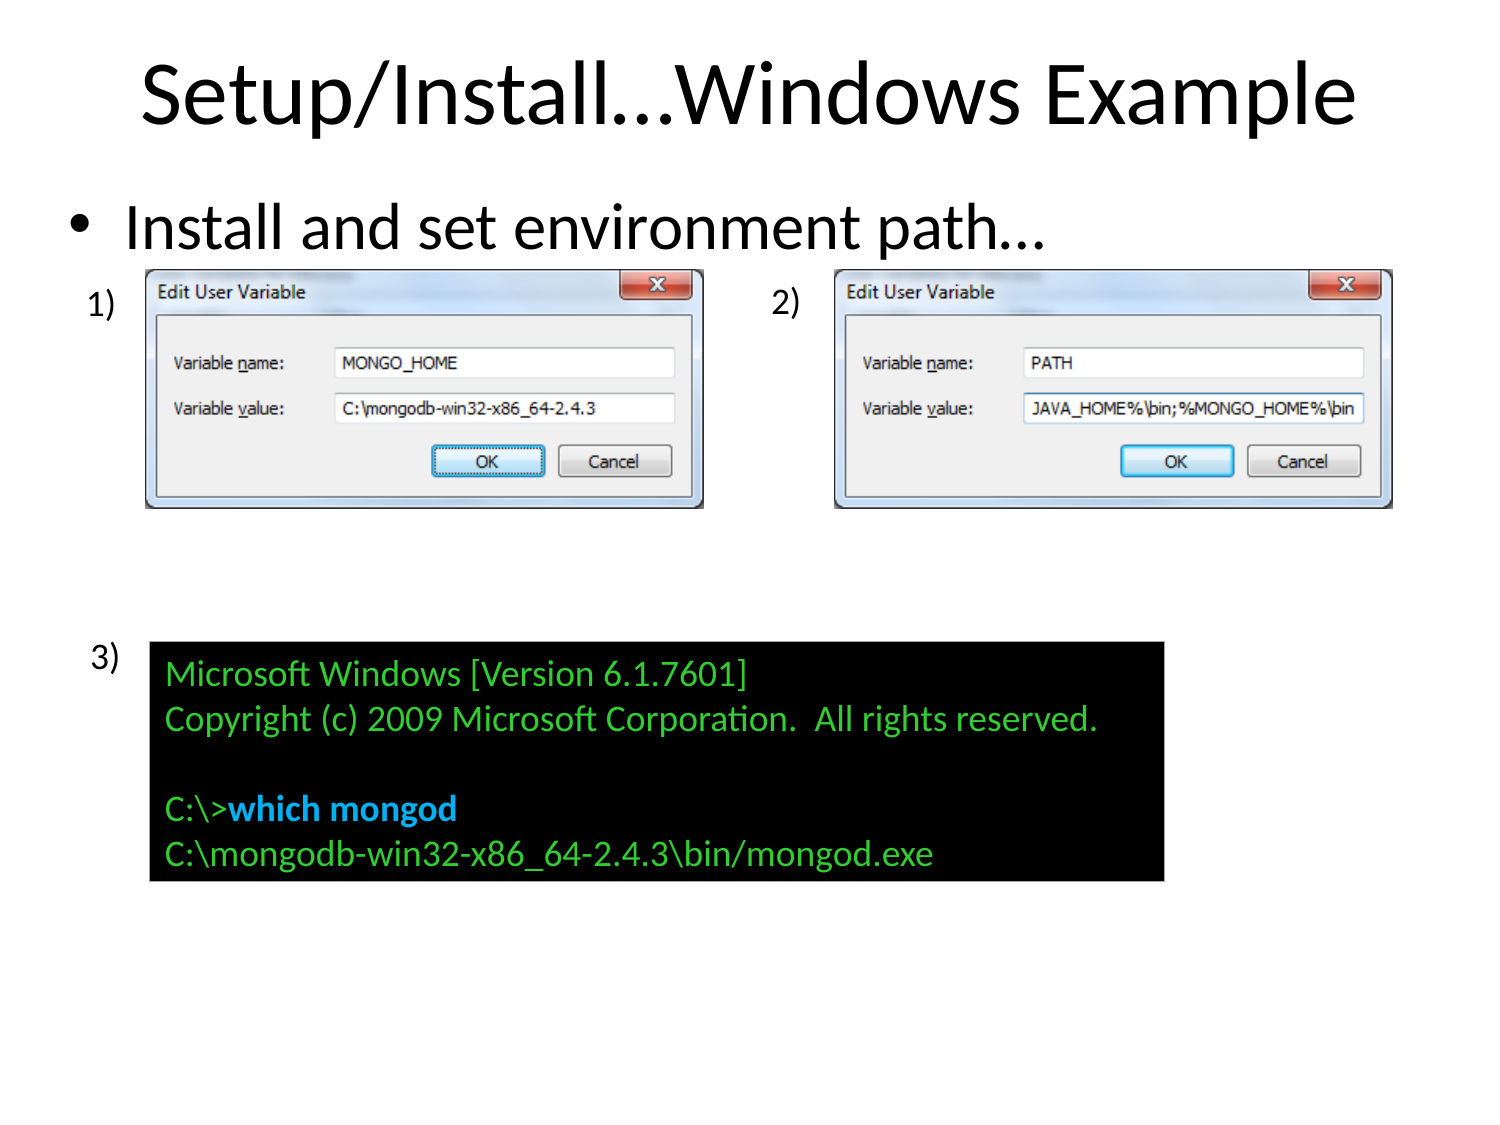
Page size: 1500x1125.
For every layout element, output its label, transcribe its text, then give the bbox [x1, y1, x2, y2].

text_box Microsoft Windows [Version 6.1.7601] Copyright (c) 2009 Microsoft Corporation. All rights reserved. C:\>which mongod C:\mongodb-win32-x86_64-2.4.3\bin/mongod.exe [149, 641, 1165, 882]
picture [145, 269, 704, 509]
text_box 2) [756, 270, 817, 330]
title Setup/Install…Windows Example [75, 24, 1425, 150]
picture [834, 269, 1393, 510]
text_box 3) [75, 624, 136, 685]
text_box 1) [71, 271, 132, 332]
list Install and set environment path… [53, 174, 1404, 300]
